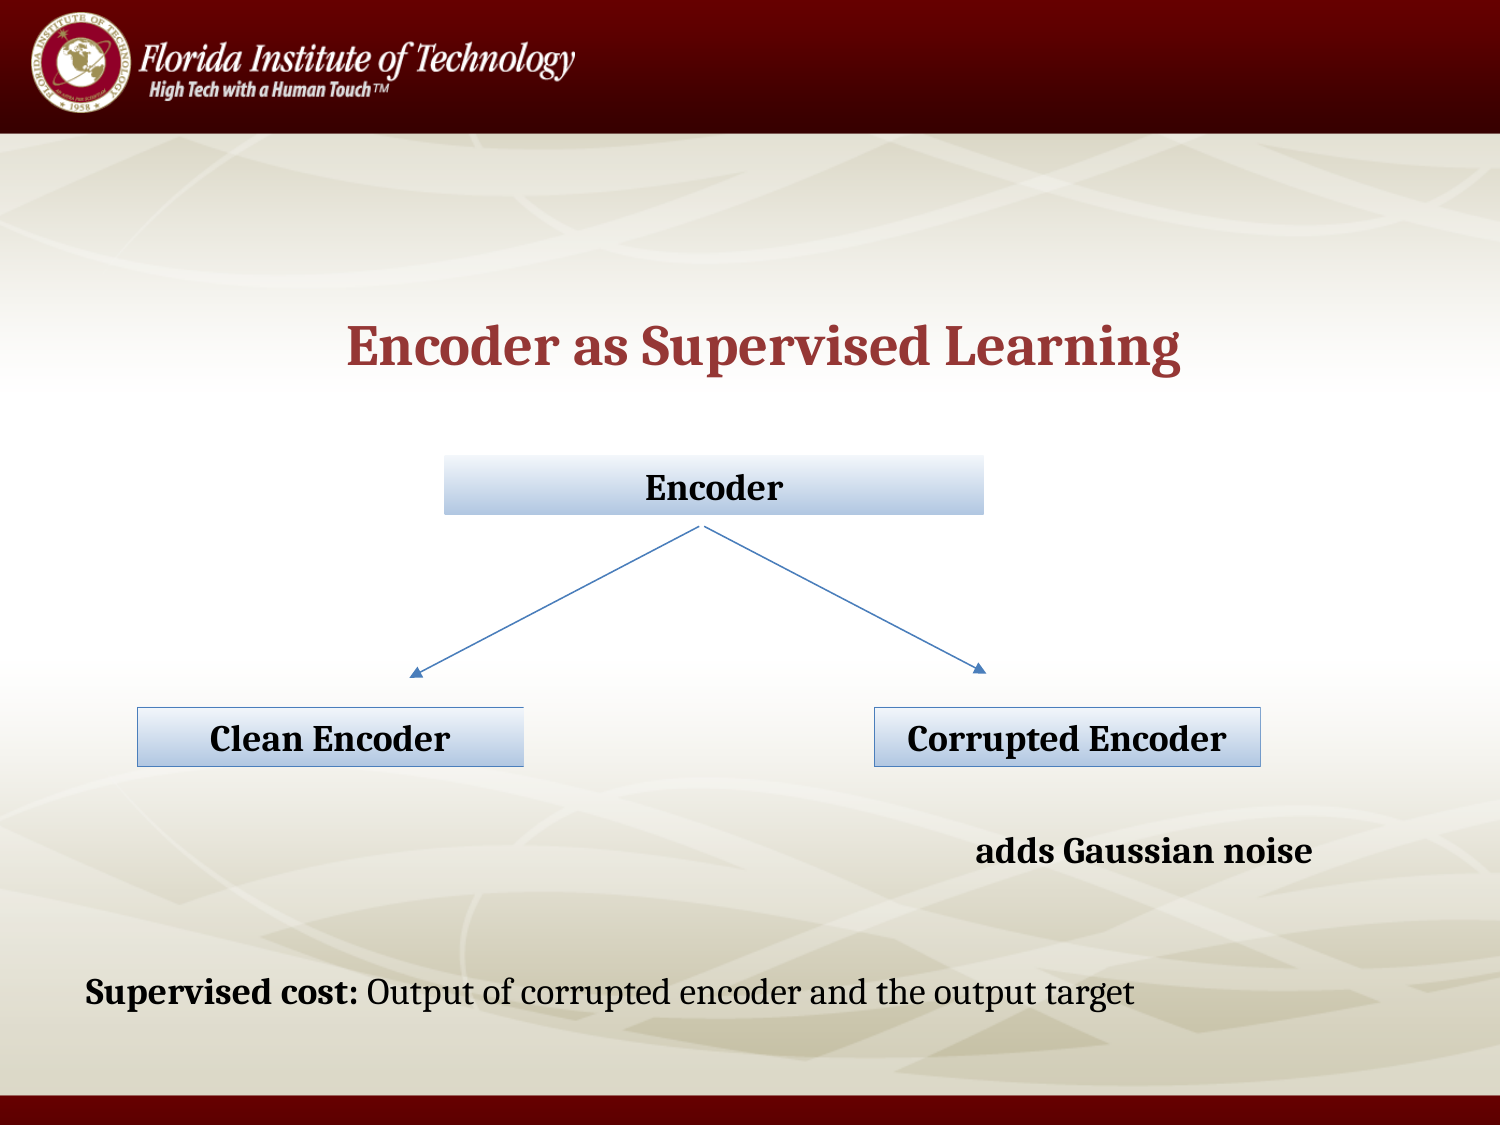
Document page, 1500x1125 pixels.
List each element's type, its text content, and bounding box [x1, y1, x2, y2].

text_box Clean Encoder [137, 706, 524, 767]
text_box Corrupted Encoder [874, 706, 1261, 767]
text_box Encoder [444, 455, 984, 515]
text_box Encoder as Supervised Learning adds Gaussian noise Supervised cost: Output of corrupted encoder and the output target [71, 299, 1457, 1040]
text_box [409, 525, 700, 678]
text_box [703, 525, 987, 674]
picture [0, 0, 1500, 1125]
